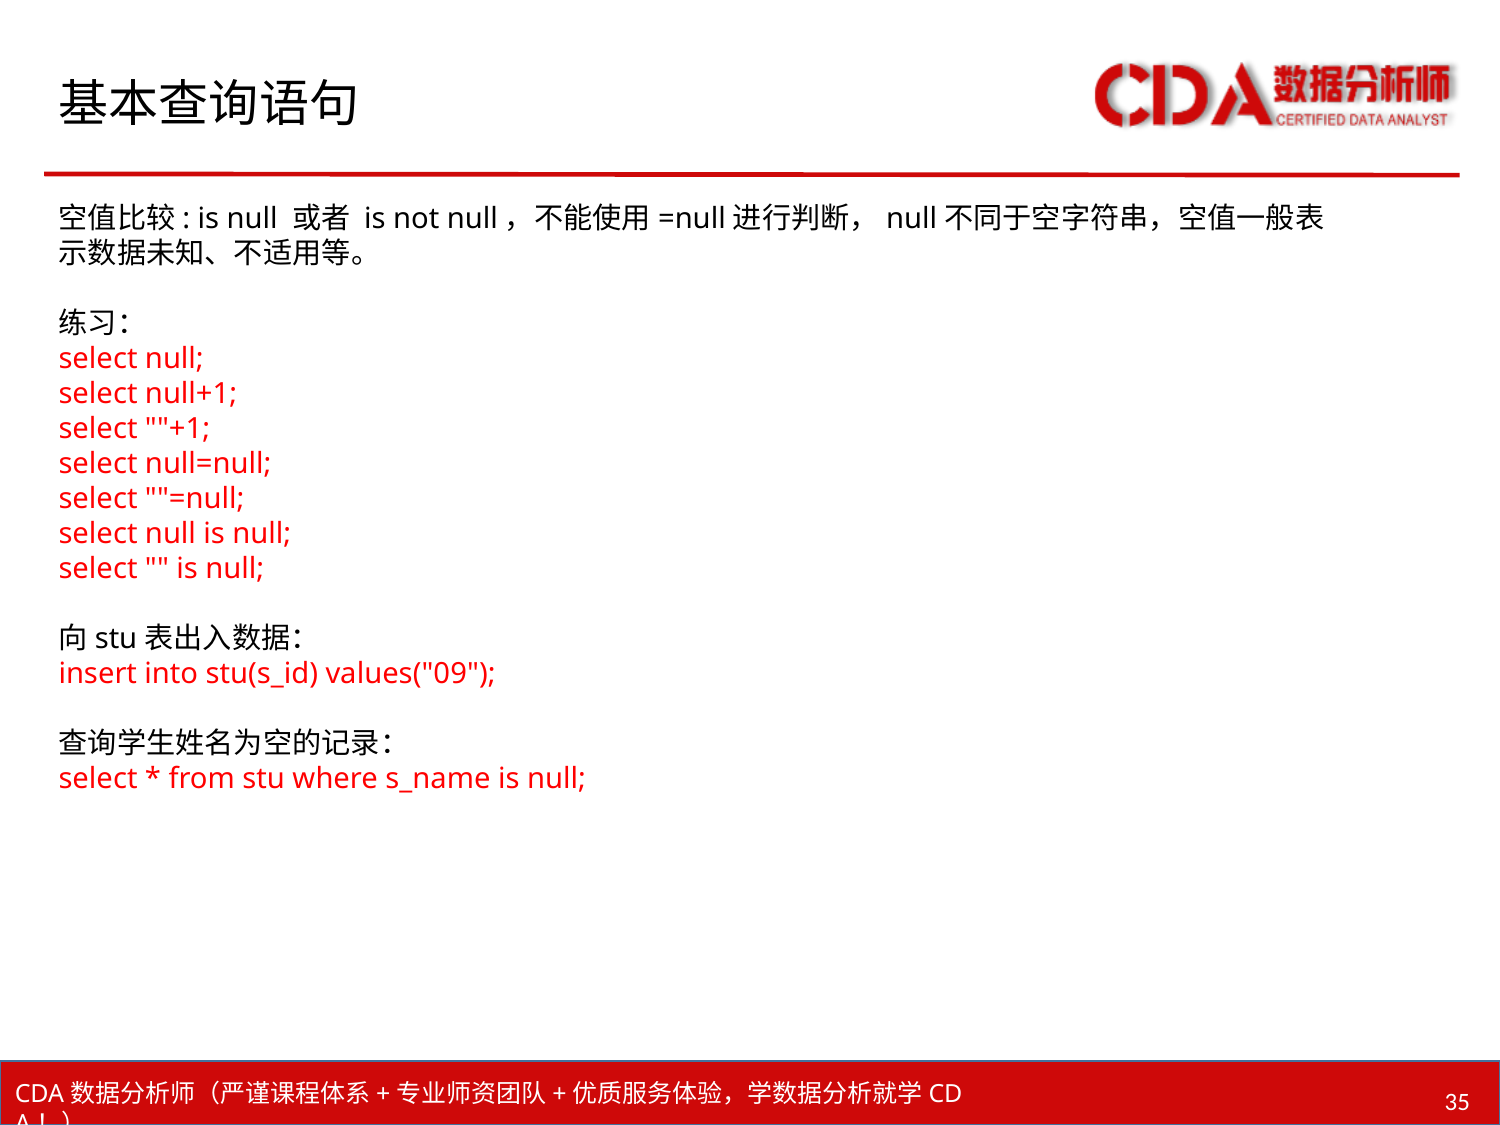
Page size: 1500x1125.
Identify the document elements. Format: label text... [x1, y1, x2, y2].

slide_number 35 [1147, 1070, 1486, 1125]
text_box 空值比较: is null 或者 is not null，不能使用=null进行判断，null不同于空字符串，空值一般表示数据未知、不适用等。 练习： select null; select null+1; select ""+1; select null=null; select ""=null; select null is null; select "" is null; 向stu表出入数据： insert into stu(s_id) values("09"); 查询学生姓名为空的记录： select * from stu where s_name is null; [43, 192, 1364, 837]
title 基本查询语句 [43, 38, 1338, 173]
picture [1059, 30, 1500, 151]
